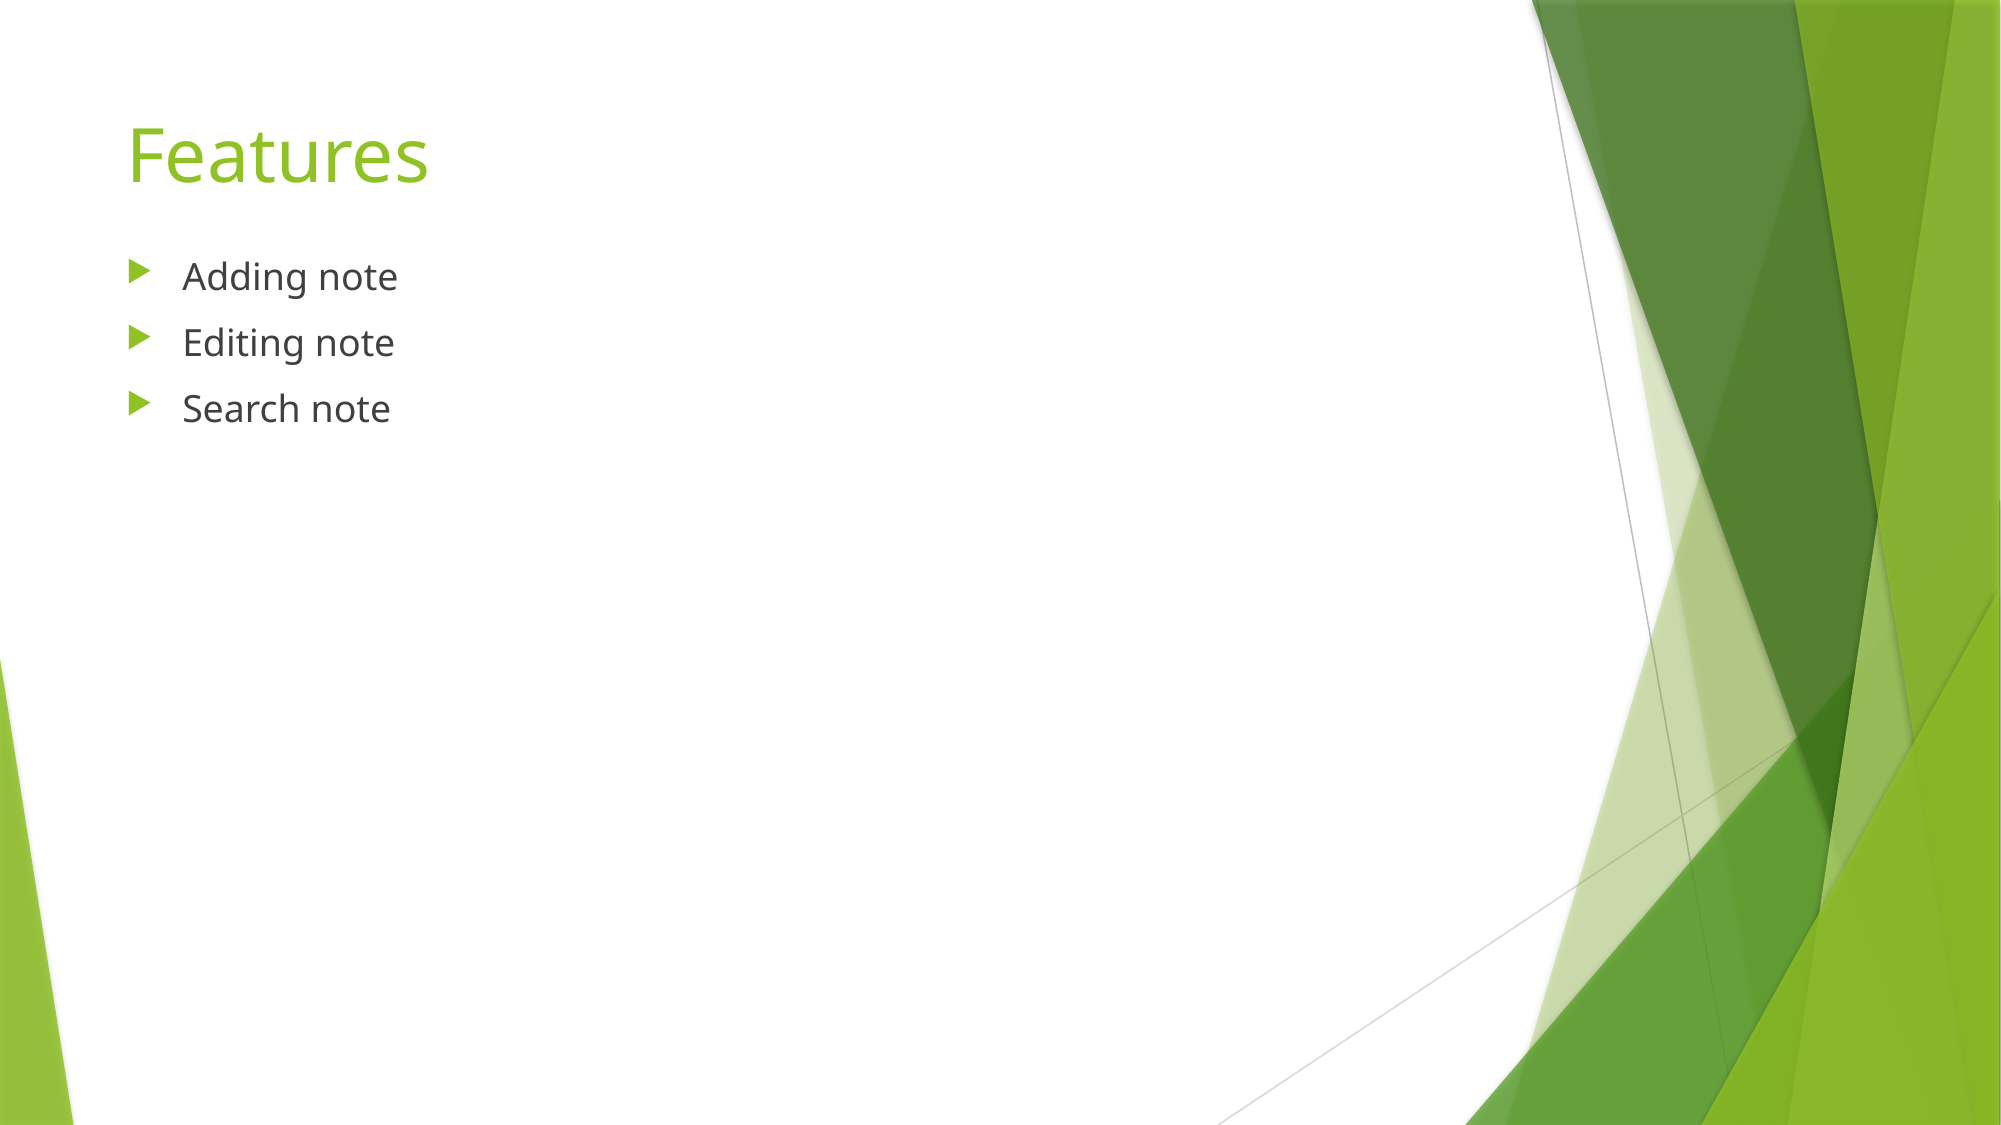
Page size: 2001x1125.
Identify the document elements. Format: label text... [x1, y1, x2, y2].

list Adding note Editing note Search note [111, 245, 1522, 883]
title Features [111, 99, 1522, 216]
